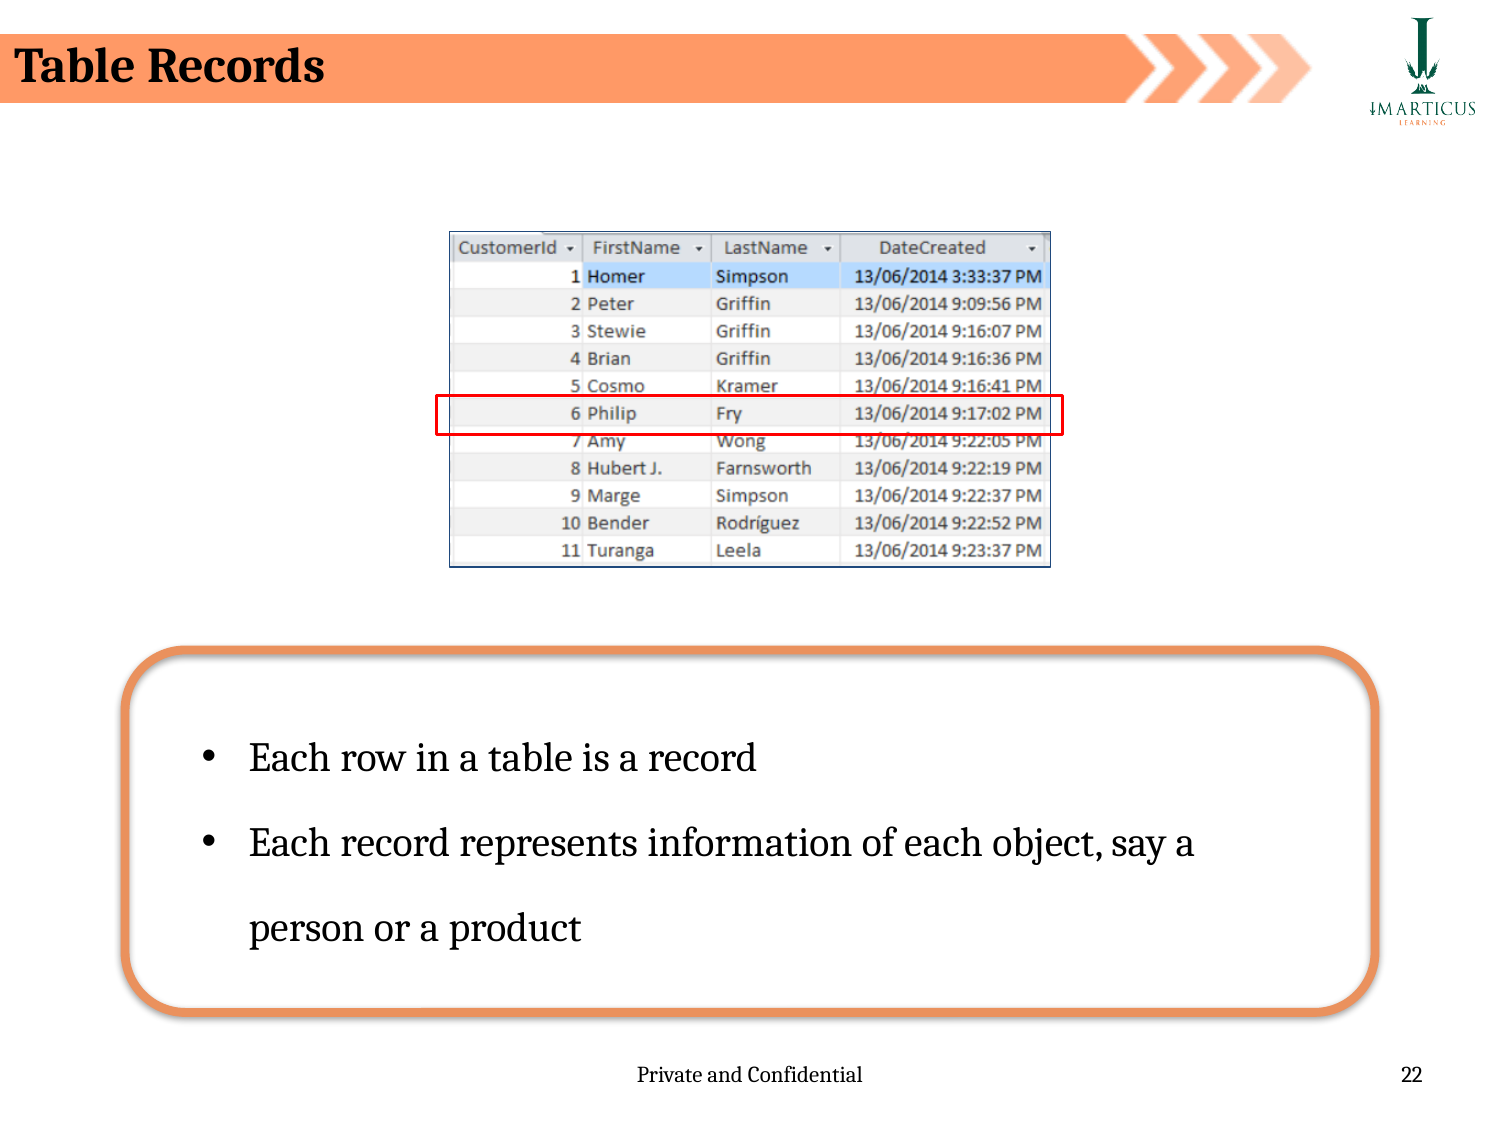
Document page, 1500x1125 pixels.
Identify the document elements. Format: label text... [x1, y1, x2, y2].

text_box [124, 649, 1376, 1014]
picture [1350, 0, 1500, 150]
text_box [1055, 395, 1063, 435]
text_box [436, 395, 444, 435]
picture [449, 231, 1050, 567]
text_box Each row in a table is a record Each record represents information of each object, say a person or a product [186, 687, 1312, 958]
text_box Table Records [0, 24, 1350, 149]
